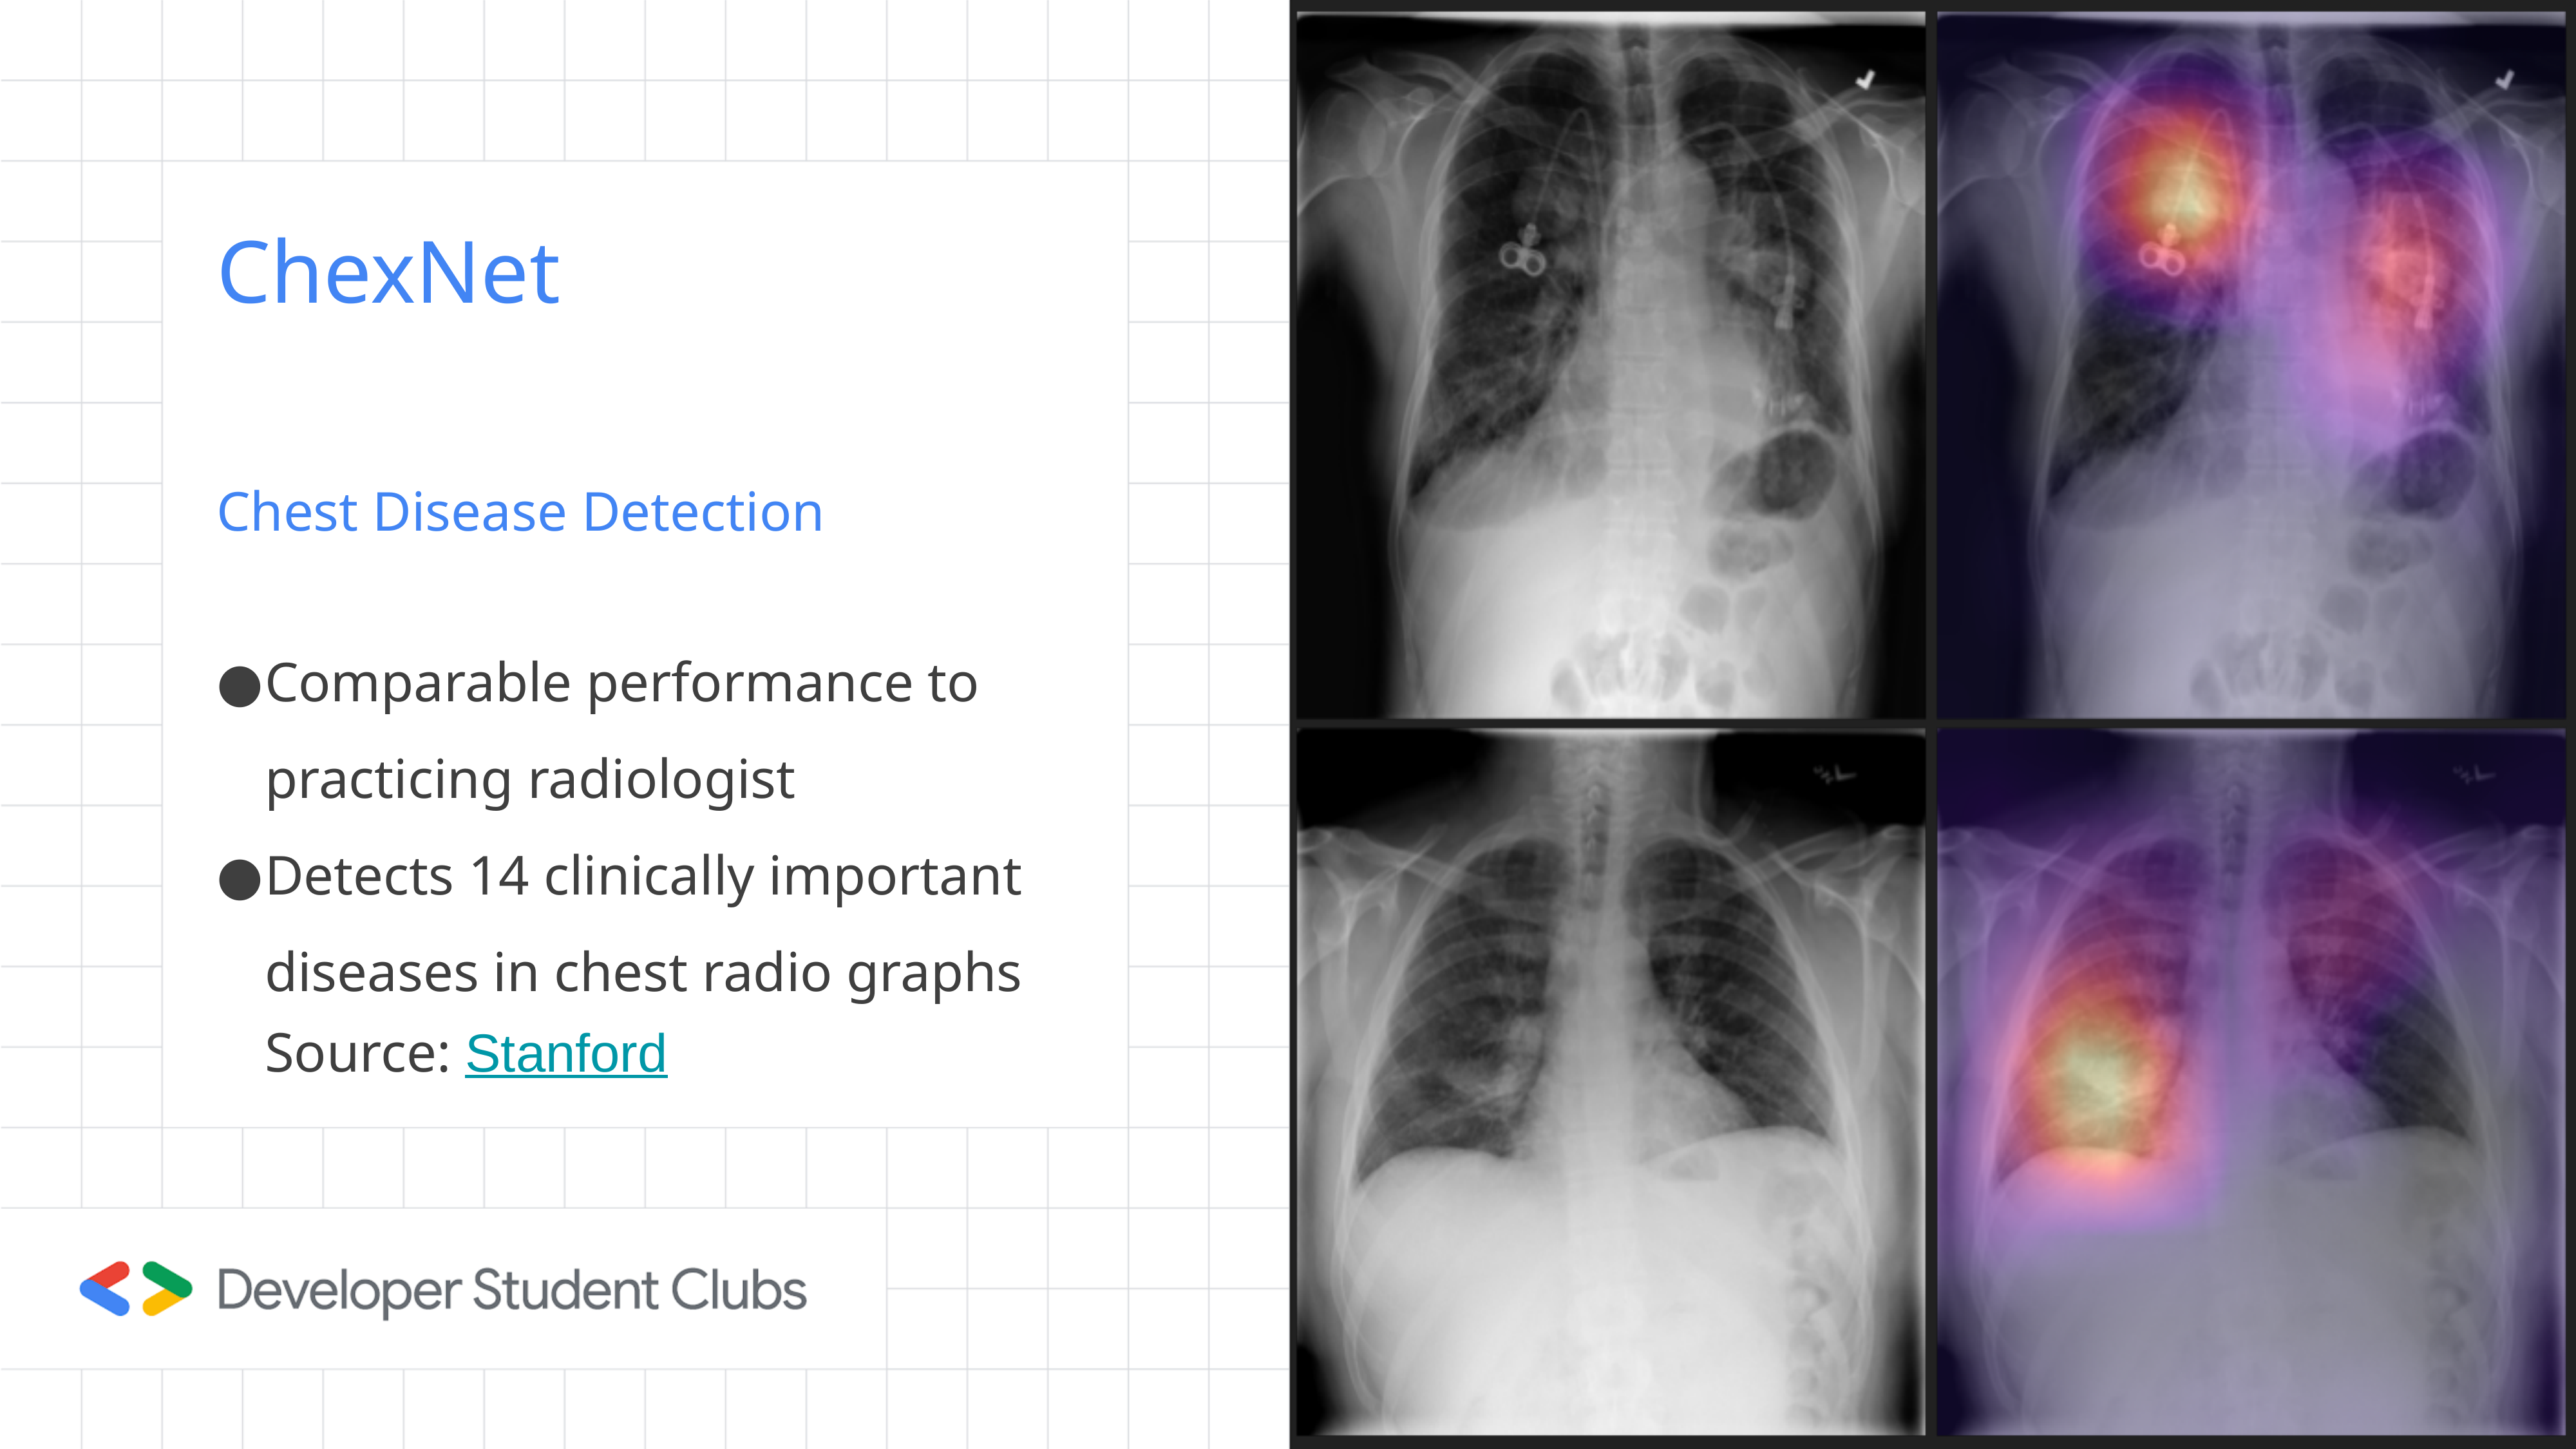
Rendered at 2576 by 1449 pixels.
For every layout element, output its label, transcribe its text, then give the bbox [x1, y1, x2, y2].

title Comparable performance to practicing radiologist Detects 14 clinically important diseases in chest radio graphs Source: Stanford [207, 606, 1088, 1055]
title ChexNet [207, 207, 1088, 422]
picture [0, 0, 2576, 1449]
title Chest Disease Detection [207, 451, 1088, 562]
